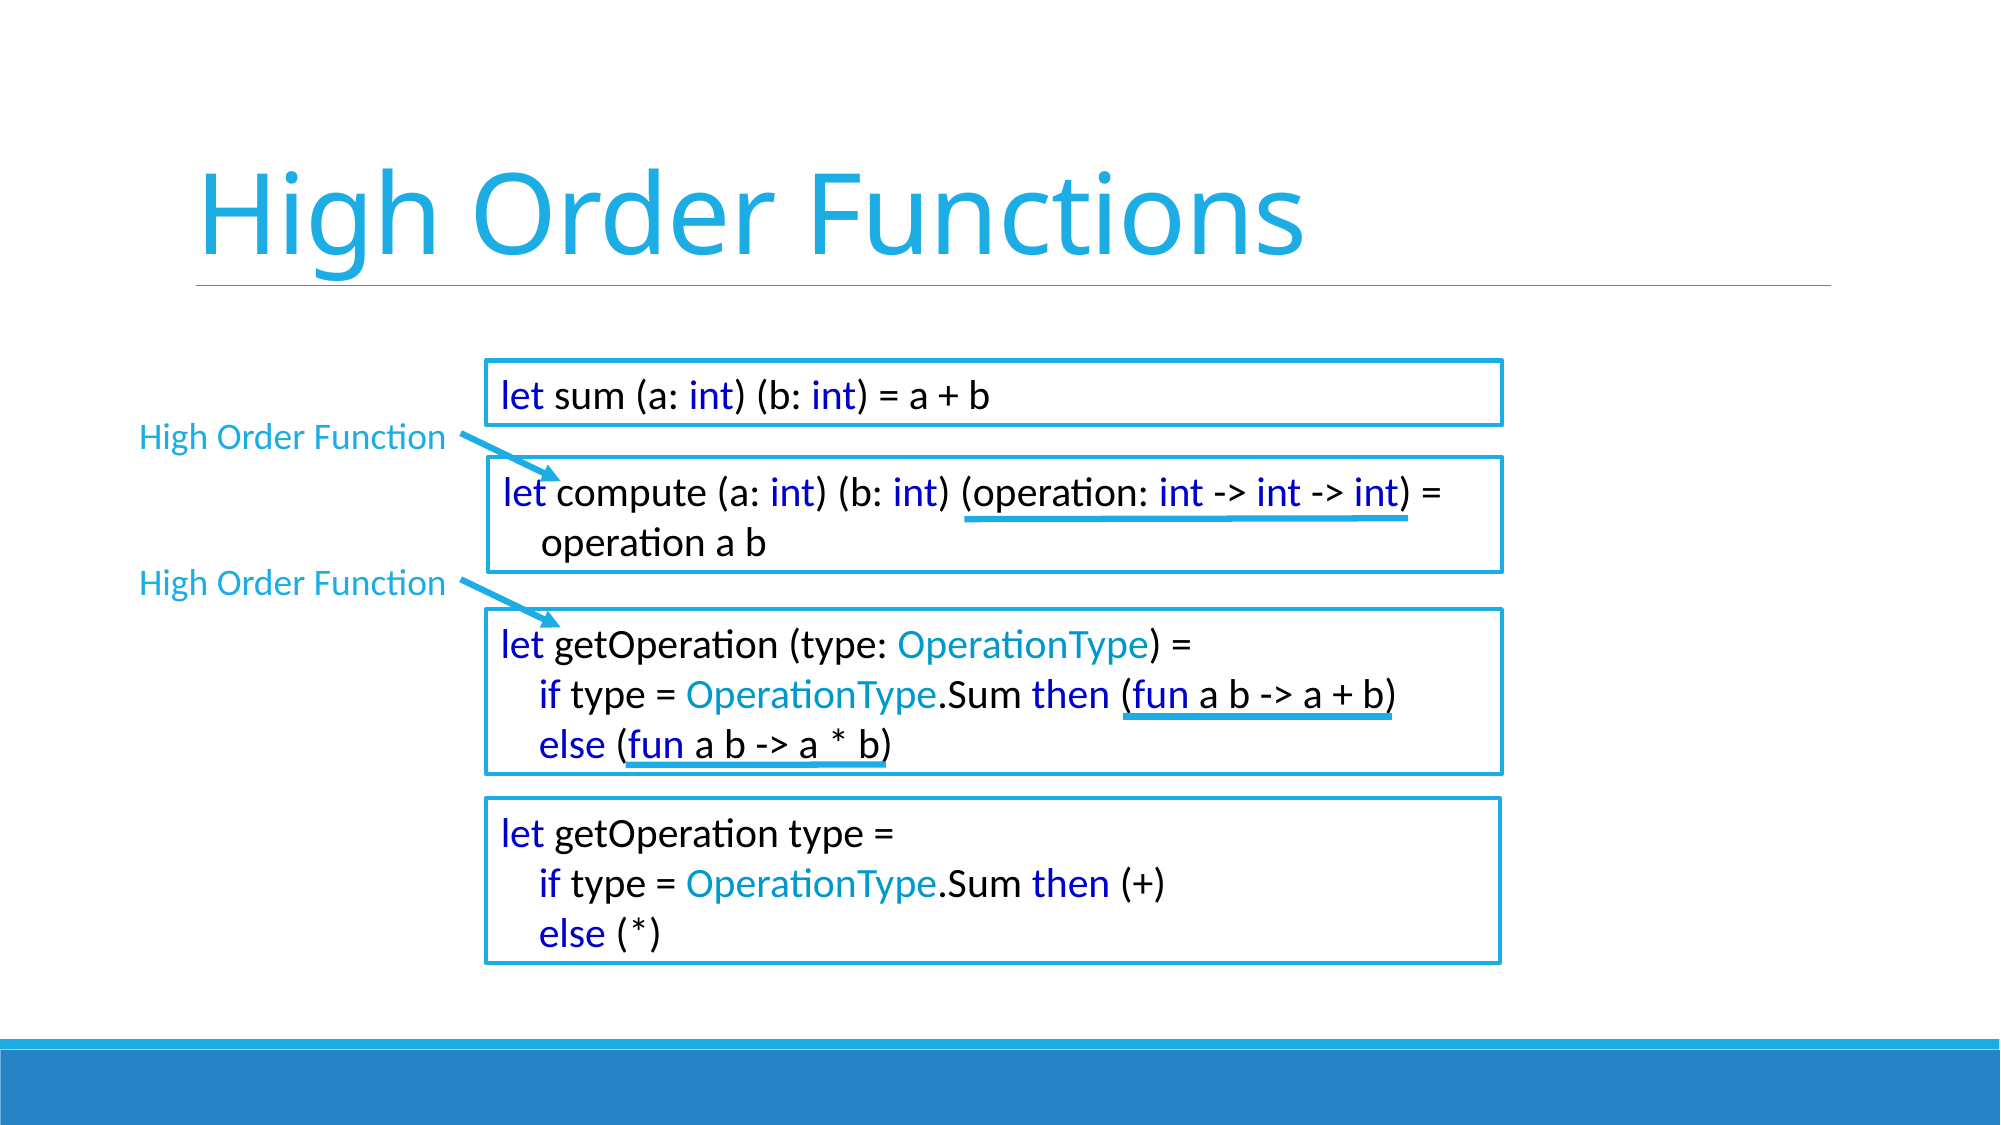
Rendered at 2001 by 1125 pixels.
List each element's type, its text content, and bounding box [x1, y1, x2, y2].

text_box let sum (a: int) (b: int) = a + b [485, 359, 1503, 427]
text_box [121, 550, 1393, 766]
text_box let getOperation (type: OperationType) = if type = OperationType.Sum then (fun a b -> a + b) else (fun a b -> a * b) [1391, 608, 1503, 775]
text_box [121, 403, 1409, 520]
text_box let compute (a: int) (b: int) (operation: int -> int -> int) = operation a b [487, 456, 1503, 573]
title High Order Functions [180, 47, 1830, 285]
text_box let getOperation type = if type = OperationType.Sum then (+) else (*) [485, 797, 1501, 964]
